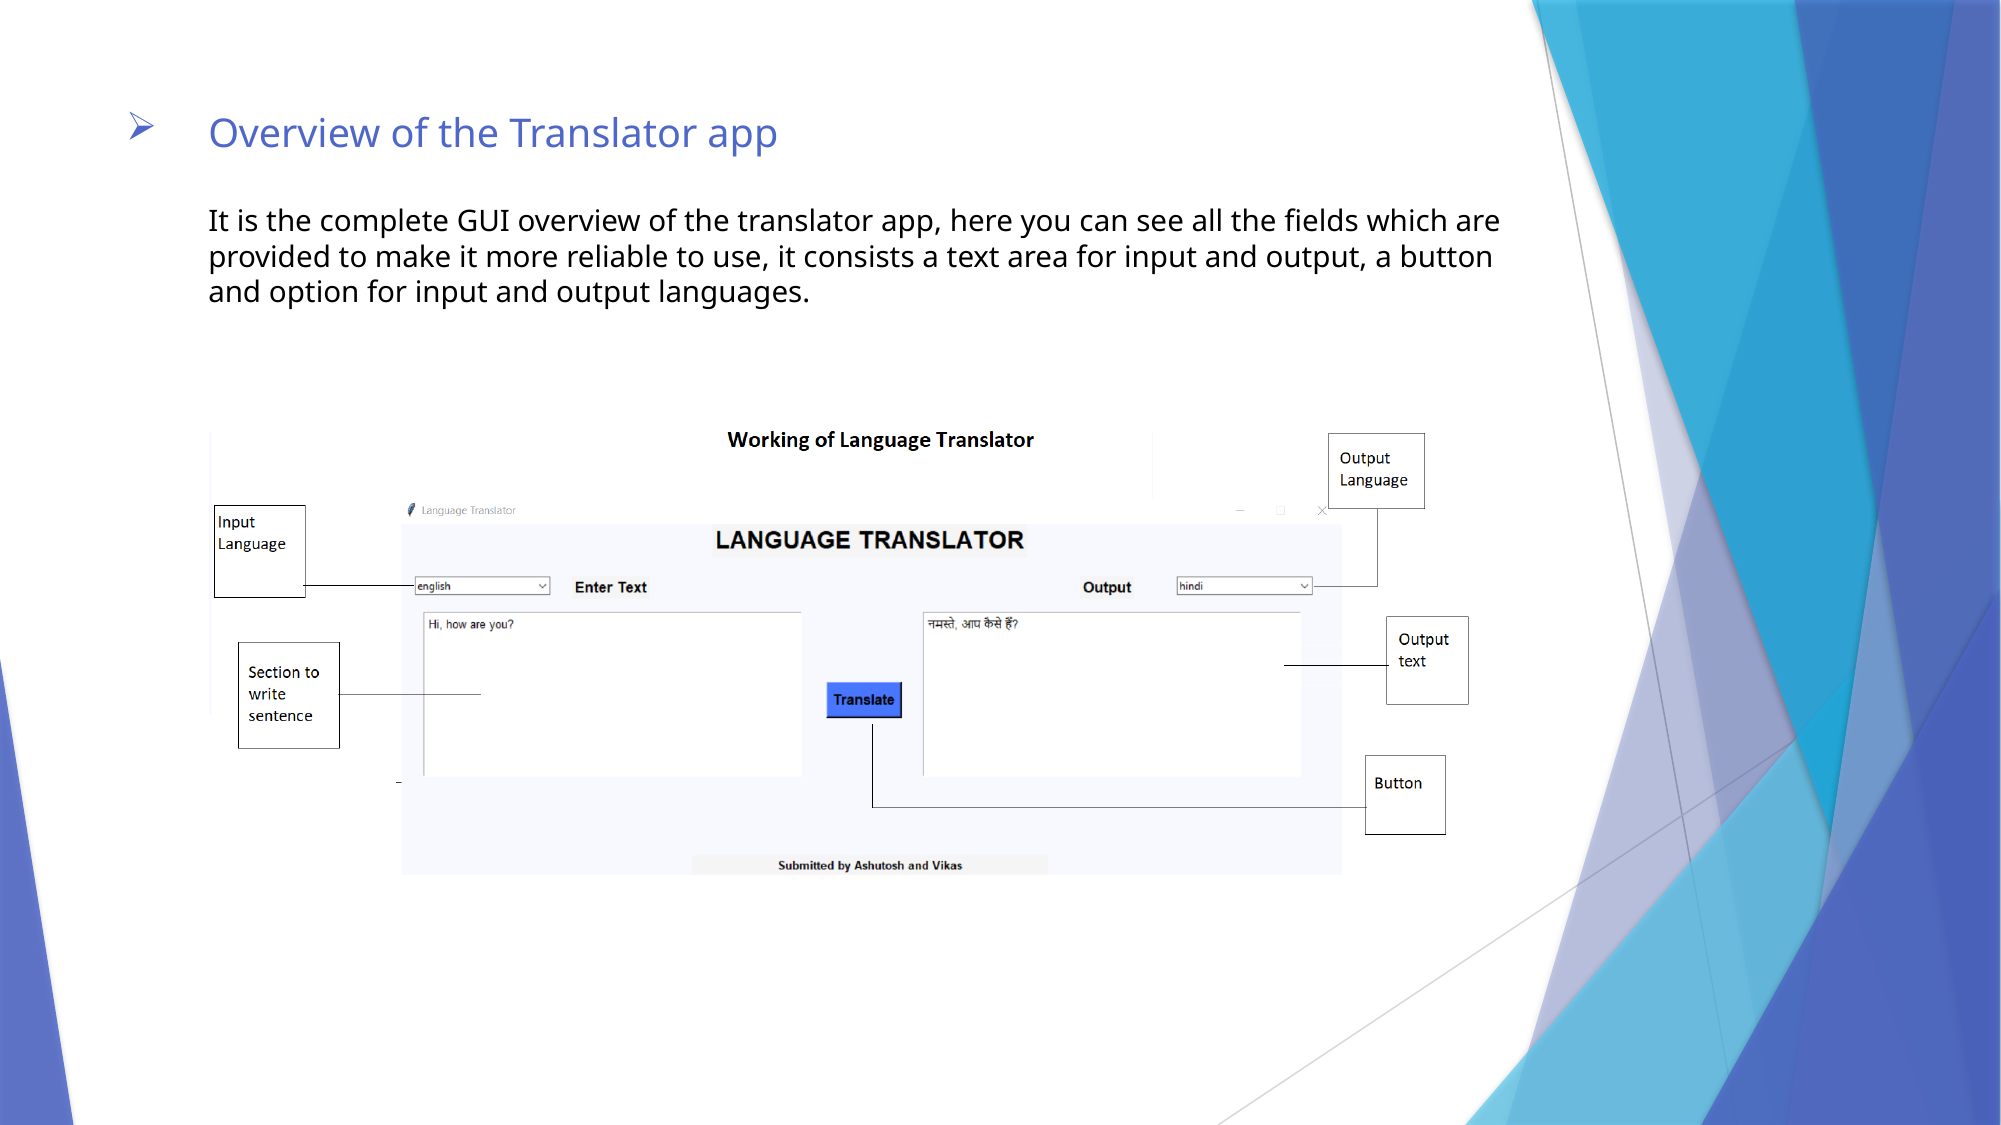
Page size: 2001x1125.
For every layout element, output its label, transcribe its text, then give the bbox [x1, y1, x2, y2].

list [208, 405, 1484, 924]
title Overview of the Translator app It is the complete GUI overview of the translator app, here you can see all the fields which are provided to make it more reliable to use, it consists a text area for input and output, a button and option for input and output languages. [111, 99, 1522, 317]
